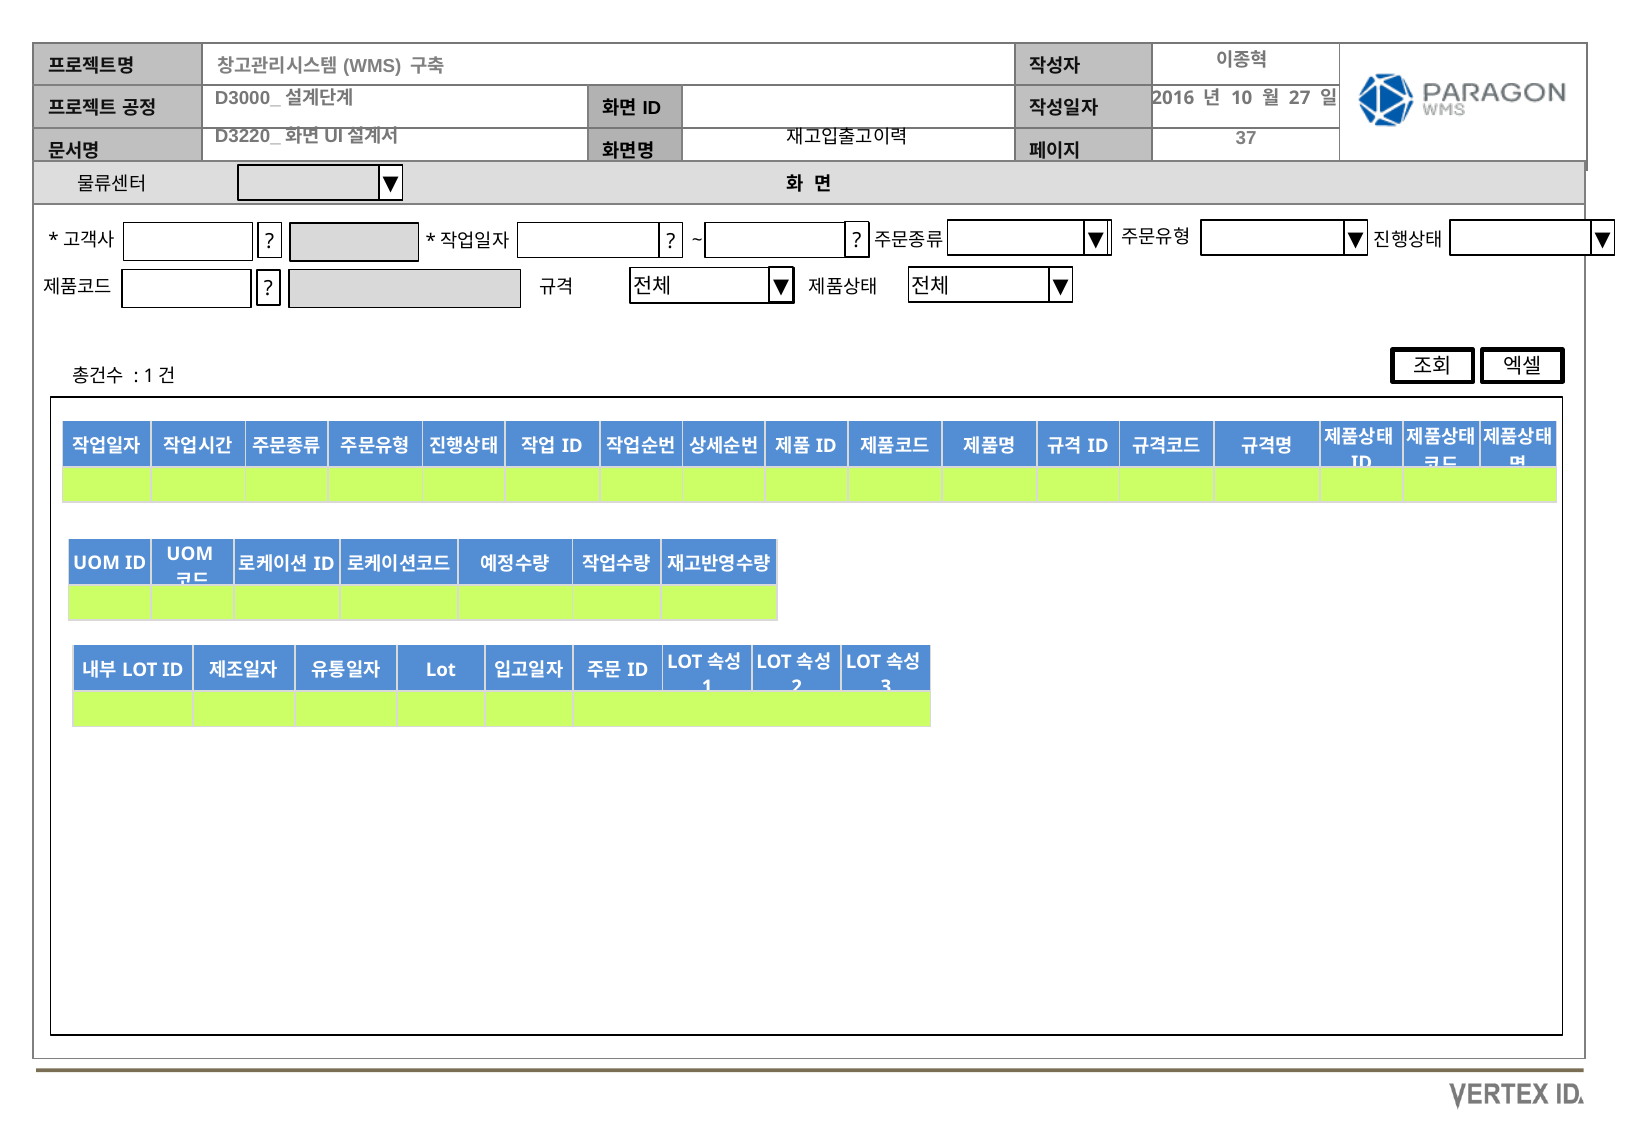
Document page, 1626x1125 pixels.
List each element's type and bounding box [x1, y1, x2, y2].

table_header [1404, 421, 1479, 466]
table_header [152, 421, 245, 466]
table_cell [74, 692, 192, 726]
table_header [601, 421, 682, 466]
table_header [486, 645, 572, 690]
table_header [1038, 421, 1119, 466]
text_box [289, 217, 1615, 261]
table_header [574, 645, 662, 690]
table_cell [423, 468, 504, 501]
table_header [849, 421, 941, 466]
table_header [329, 421, 422, 466]
table_cell [194, 692, 294, 726]
table_cell [329, 468, 422, 501]
table_cell [341, 586, 457, 619]
table_cell [1321, 468, 1402, 501]
table_cell [574, 692, 930, 726]
table_header [573, 539, 660, 584]
table_header [1321, 421, 1402, 466]
table_header [296, 645, 396, 690]
text_box [33, 220, 253, 261]
table_header [246, 421, 327, 466]
table_cell [1215, 468, 1319, 501]
table_cell [296, 692, 396, 726]
text_box [1482, 349, 1563, 382]
table_header [1120, 421, 1213, 466]
table_header [341, 539, 457, 584]
table_cell [486, 692, 572, 726]
table_header [235, 539, 339, 584]
table_header [663, 645, 751, 690]
table_cell [943, 468, 1036, 501]
table_header [842, 645, 930, 690]
table_cell [683, 468, 764, 501]
table_header [1481, 421, 1556, 466]
table_header [506, 421, 599, 466]
text_box [28, 267, 251, 308]
text_box [524, 266, 1073, 305]
table_cell [63, 468, 150, 501]
table_header [194, 645, 294, 690]
table_header [152, 539, 233, 584]
text_box [289, 269, 521, 308]
picture [1354, 72, 1572, 129]
text_box [47, 356, 201, 394]
table_header [683, 421, 764, 466]
table_cell [766, 468, 847, 501]
table_header [459, 539, 572, 584]
table_cell [235, 586, 339, 619]
table_cell [573, 586, 660, 619]
text_box [1392, 349, 1473, 382]
table_cell [849, 468, 941, 501]
table_cell [506, 468, 599, 501]
table_cell [662, 586, 776, 619]
table_cell [398, 692, 484, 726]
table_cell [601, 468, 682, 501]
table_cell [1038, 468, 1119, 501]
text_box [258, 222, 282, 258]
text_box [1123, 39, 1363, 116]
table_header [662, 539, 776, 584]
text_box [683, 117, 1011, 155]
table_cell [69, 586, 150, 619]
table_header [943, 421, 1036, 466]
table_header [74, 645, 192, 690]
table_cell [1404, 468, 1556, 501]
table_cell [1120, 468, 1213, 501]
table_cell [152, 586, 233, 619]
table_header [69, 539, 150, 584]
table_cell [459, 586, 572, 619]
table_header [753, 645, 840, 690]
text_box [256, 269, 281, 305]
table_header [1215, 421, 1319, 466]
table_cell [152, 468, 245, 501]
table_cell [246, 468, 327, 501]
table_header [423, 421, 504, 466]
table_header [398, 645, 484, 690]
text_box [50, 397, 1563, 1035]
table_header [766, 421, 847, 466]
table_header [63, 421, 150, 466]
text_box [62, 163, 403, 202]
